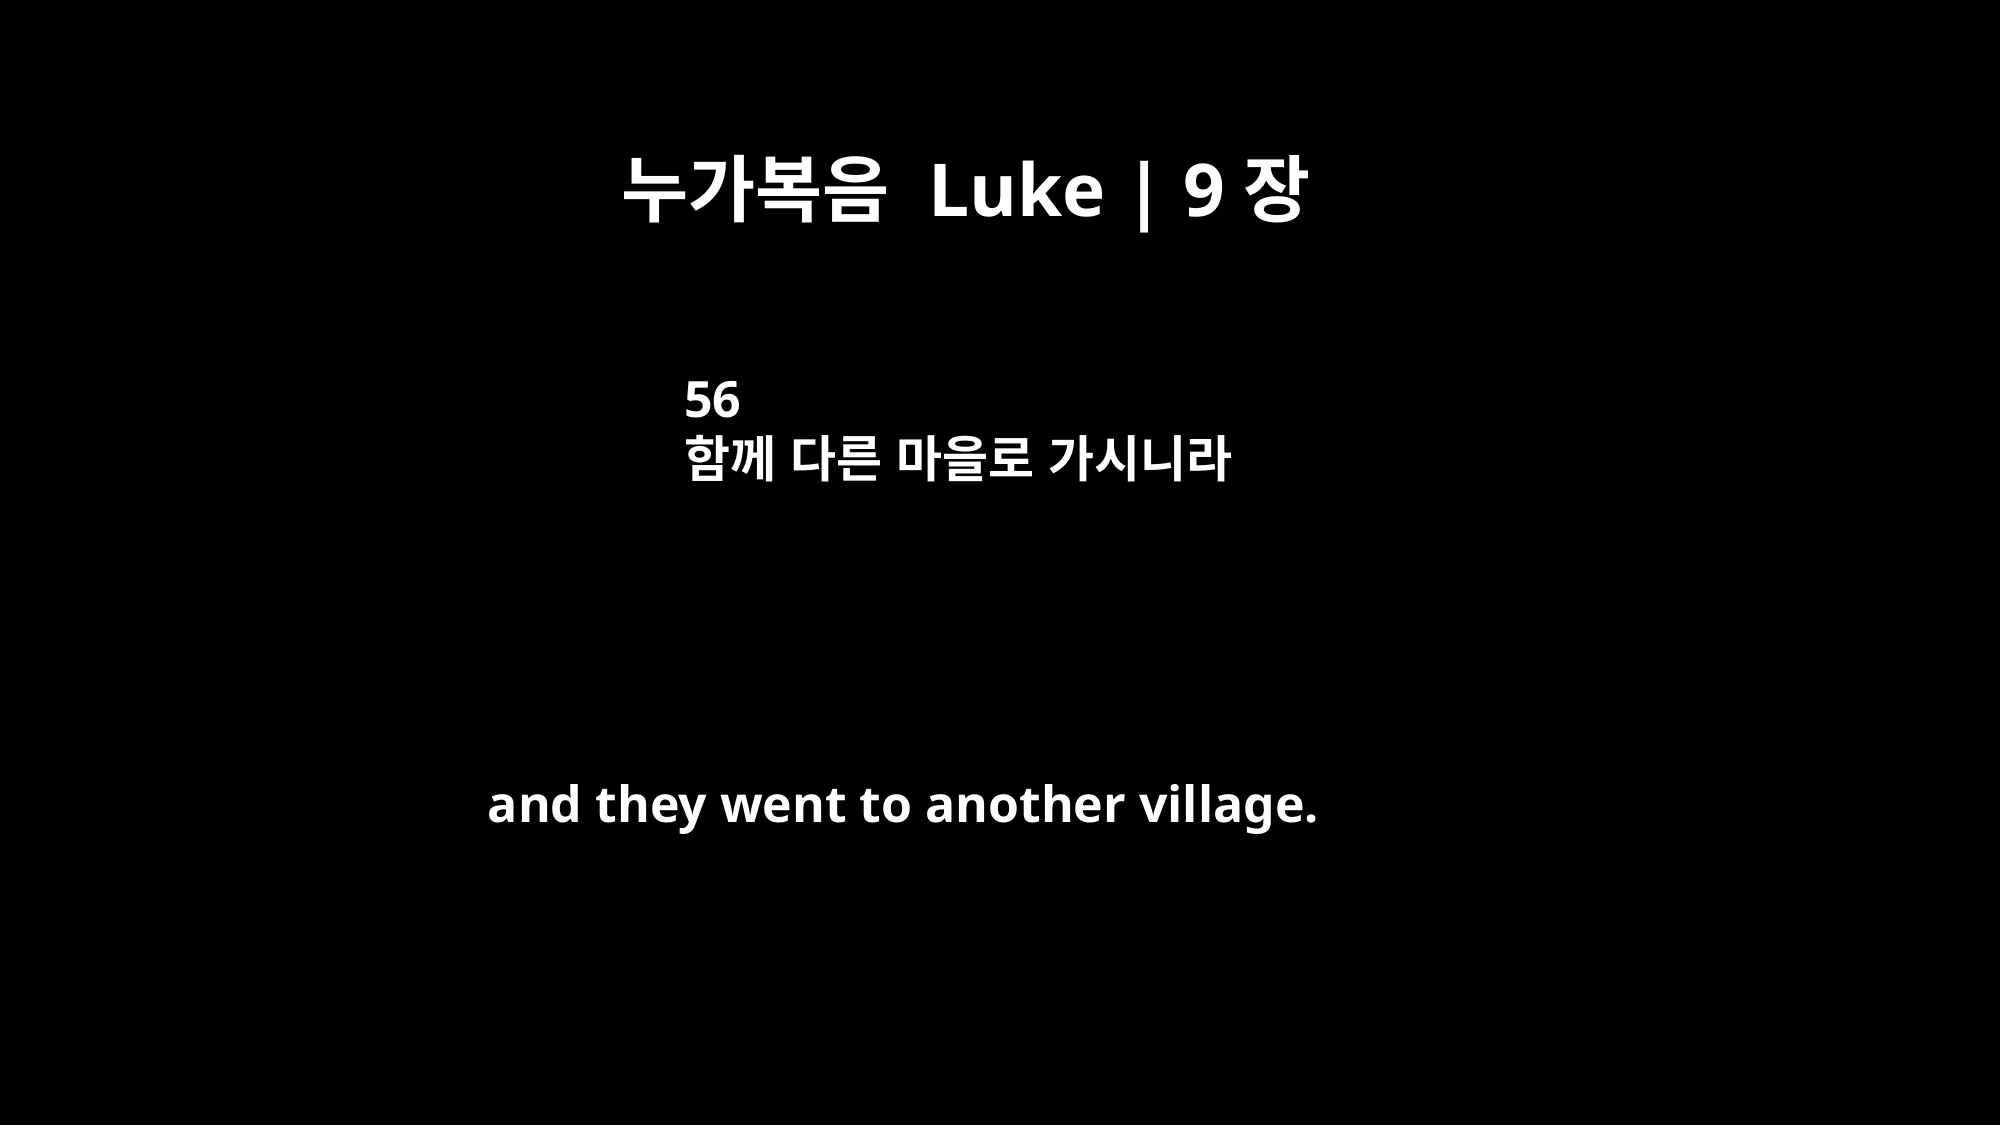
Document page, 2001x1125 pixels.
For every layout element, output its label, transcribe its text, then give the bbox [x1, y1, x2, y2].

text_box and they went to another village. [473, 764, 1335, 840]
text_box 누가복음 Luke | 9장 [606, 136, 1326, 239]
text_box 56 함께 다른 마을로 가시니라 [669, 359, 1248, 495]
